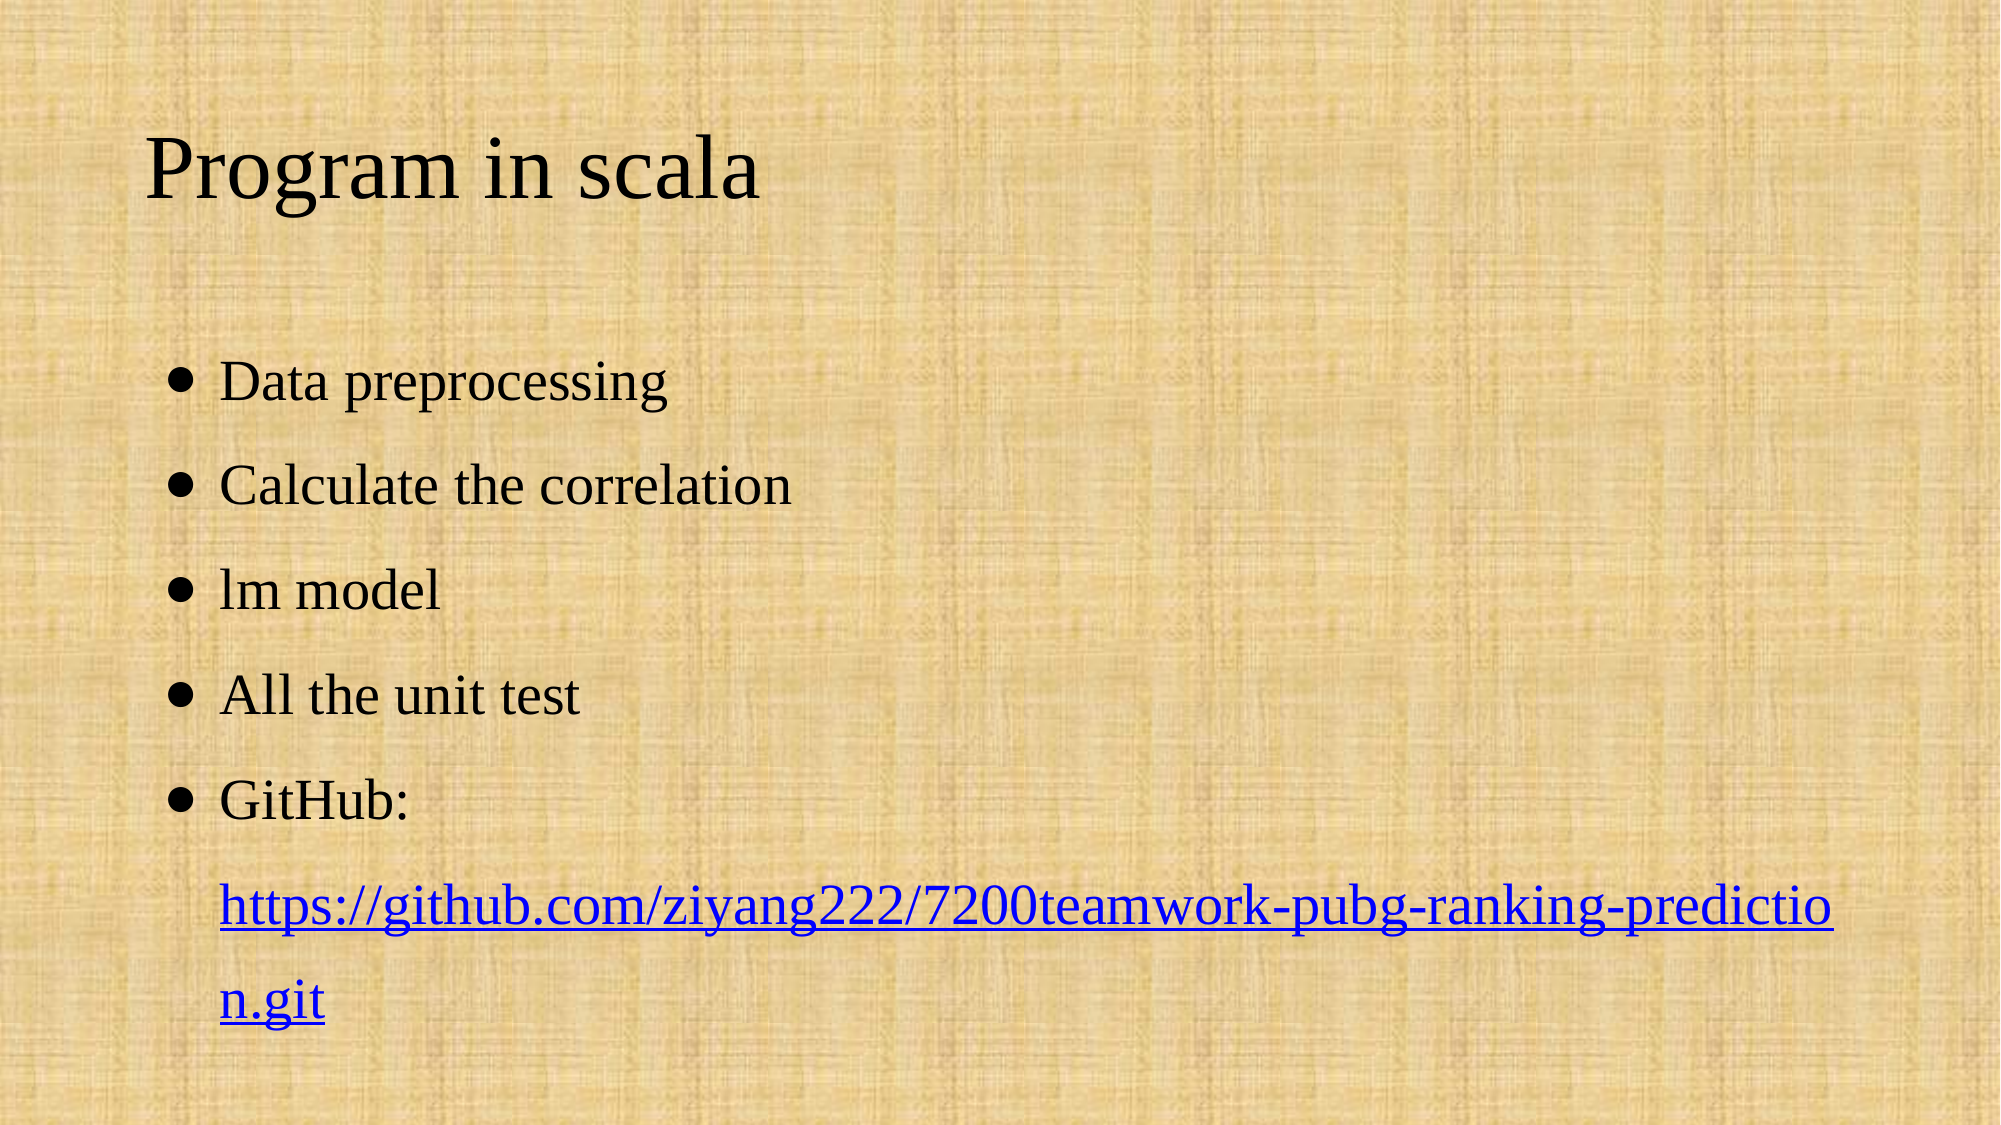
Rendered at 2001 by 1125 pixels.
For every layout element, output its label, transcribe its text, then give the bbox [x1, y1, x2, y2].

list Data preprocessing Calculate the correlation lm model All the unit test GitHub:https://github.com/ziyang222/7200teamwork-pubg-ranking-prediction.git [136, 298, 1863, 1014]
picture [0, 0, 2001, 1125]
title Program in scala [136, 59, 1863, 278]
